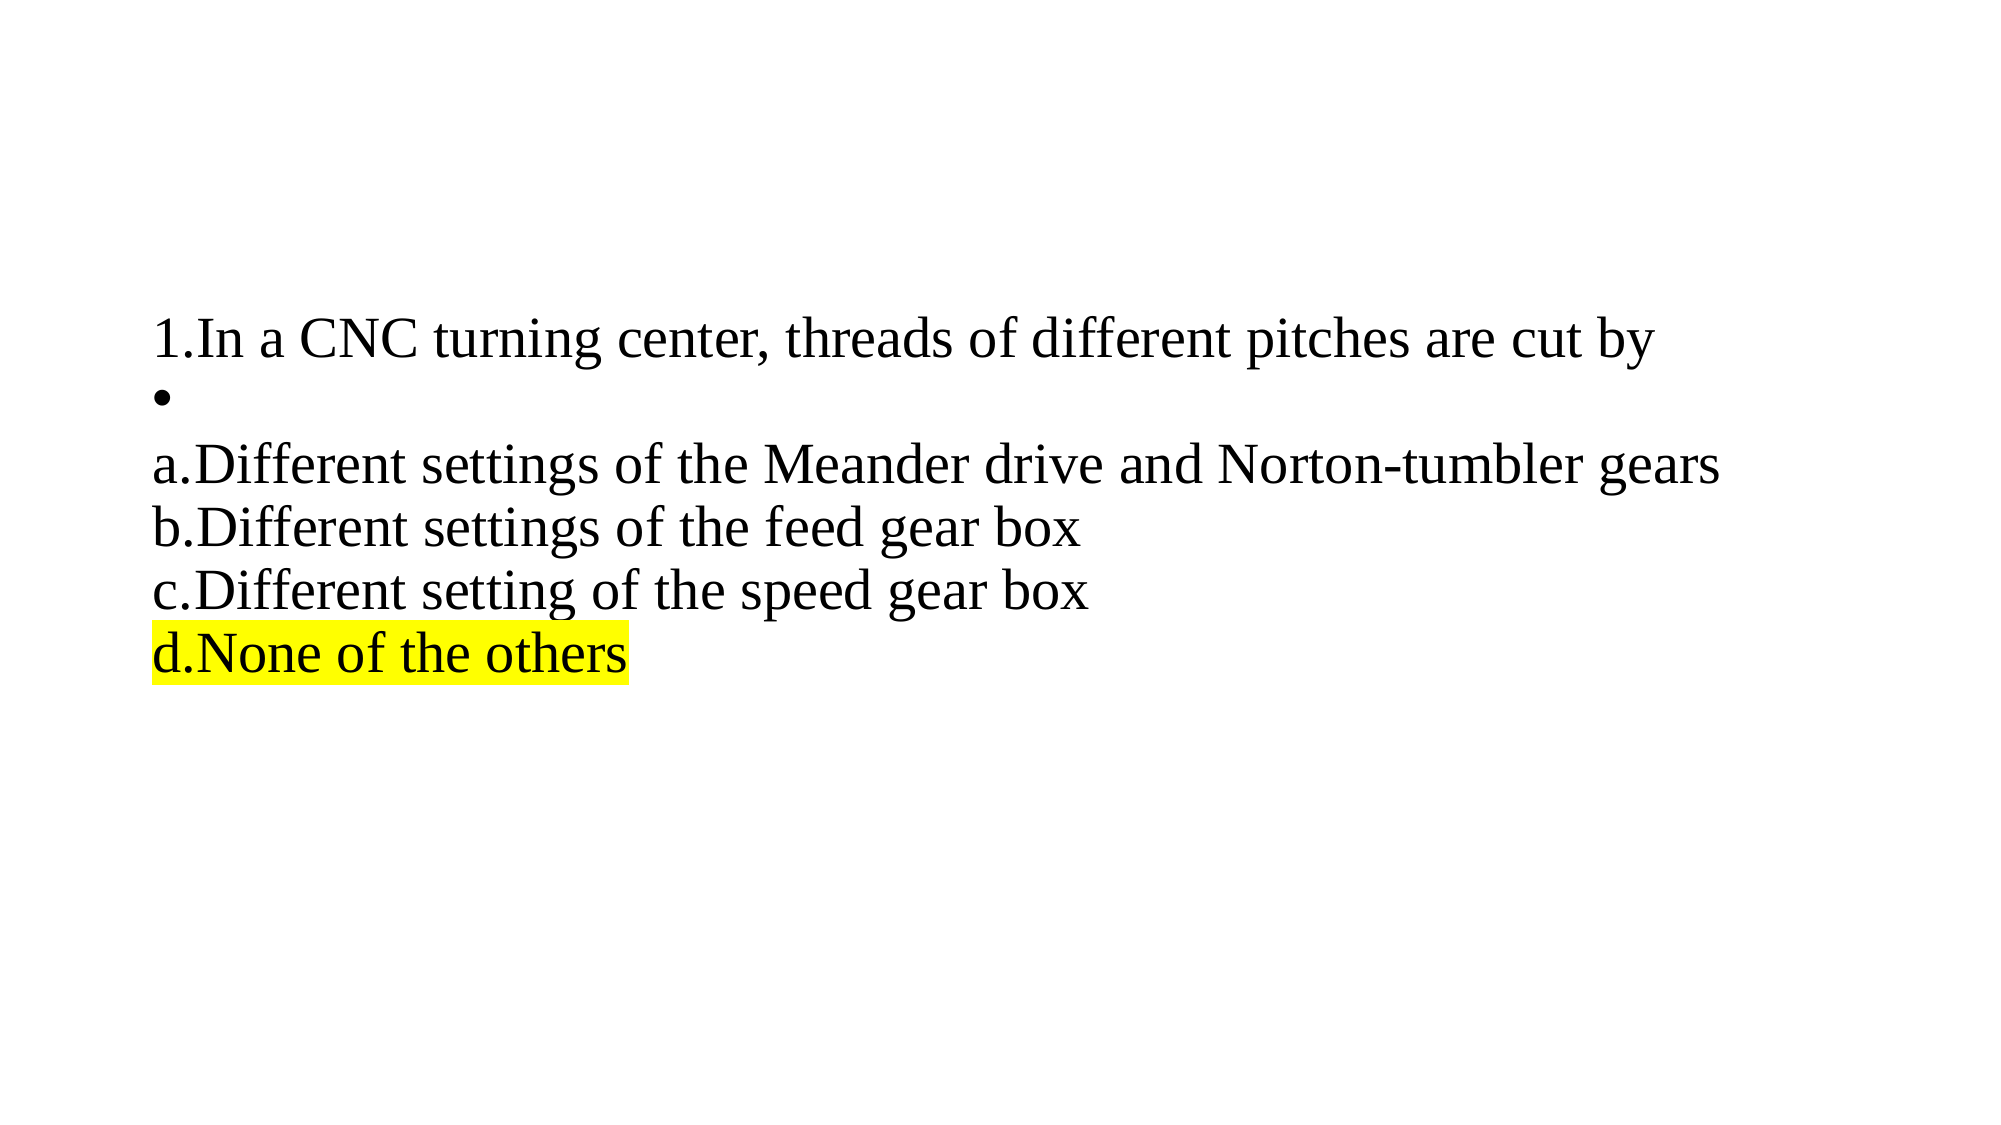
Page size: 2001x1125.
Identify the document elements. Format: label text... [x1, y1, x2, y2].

list In a CNC turning center, threads of different pitches are cut by Different settings of the Meander drive and Norton-tumbler gears Different settings of the feed gear box Different setting of the speed gear box None of the others [137, 299, 1863, 1014]
